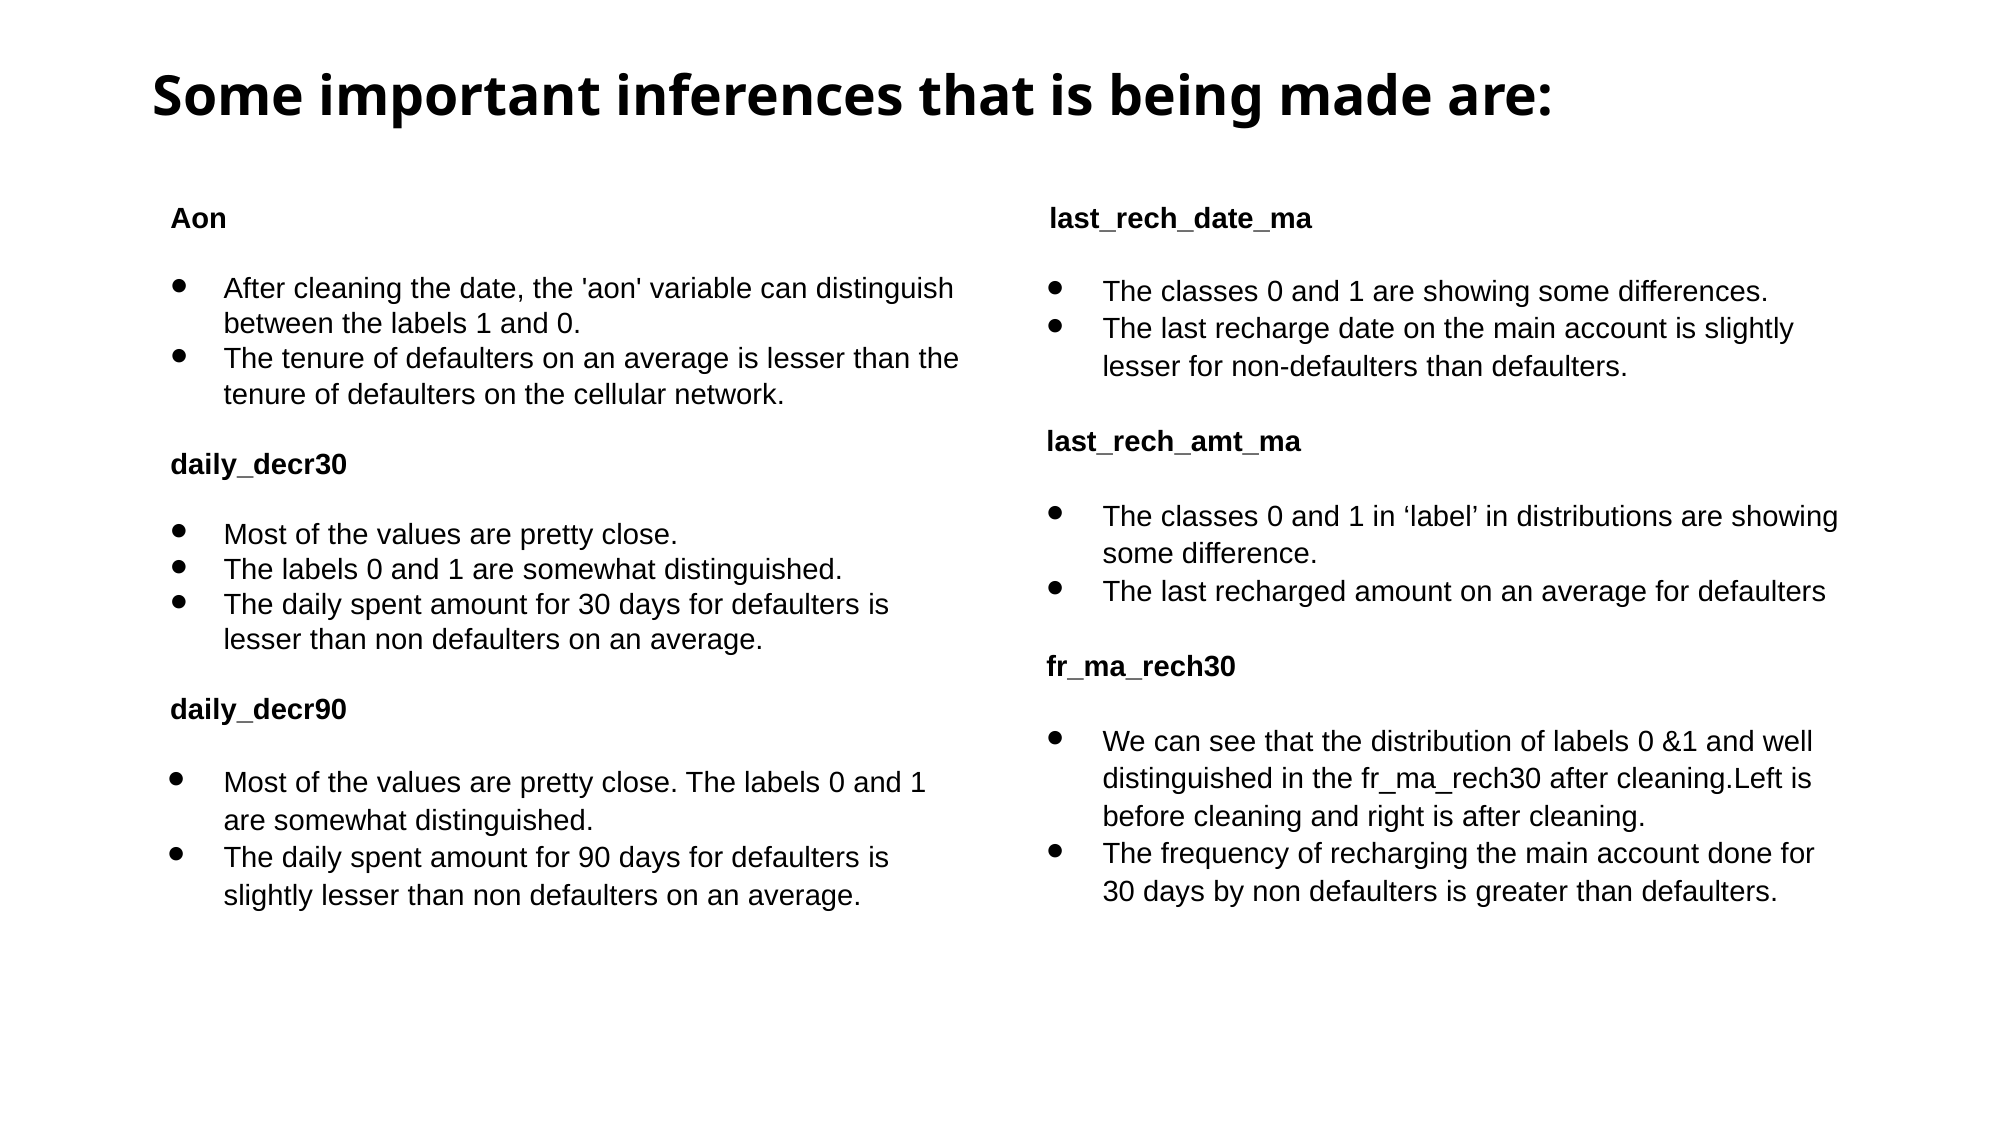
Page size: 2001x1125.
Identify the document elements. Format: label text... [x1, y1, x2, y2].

title Some important inferences that is being made are: [137, 59, 1863, 135]
list Aon After cleaning the date, the 'aon' variable can distinguish between the labels 1 and 0. The tenure of defaulters on an average is lesser than the tenure of defaulters on the cellular network. daily_decr30 Most of the values are pretty close. The labels 0 and 1 are somewhat distinguished. The daily spent amount for 30 days for defaulters is lesser than non defaulters on an average. daily_decr90 Most of the values are pretty close. The labels 0 and 1 are somewhat distinguished. The daily spent amount for 90 days for defaulters is slightly lesser than non defaulters on an average. [133, 191, 980, 1016]
list last_rech_date_ma The classes 0 and 1 are showing some differences. The last recharge date on the main account is slightly lesser for non-defaulters than defaulters. last_rech_amt_ma The classes 0 and 1 in ‘label’ in distributions are showing some difference. The last recharged amount on an average for defaulters fr_ma_rech30 We can see that the distribution of labels 0 &1 and well distinguished in the fr_ma_rech30 after cleaning.Left is before cleaning and right is after cleaning. The frequency of recharging the main account done for 30 days by non defaulters is greater than defaulters. [1012, 191, 1863, 1016]
